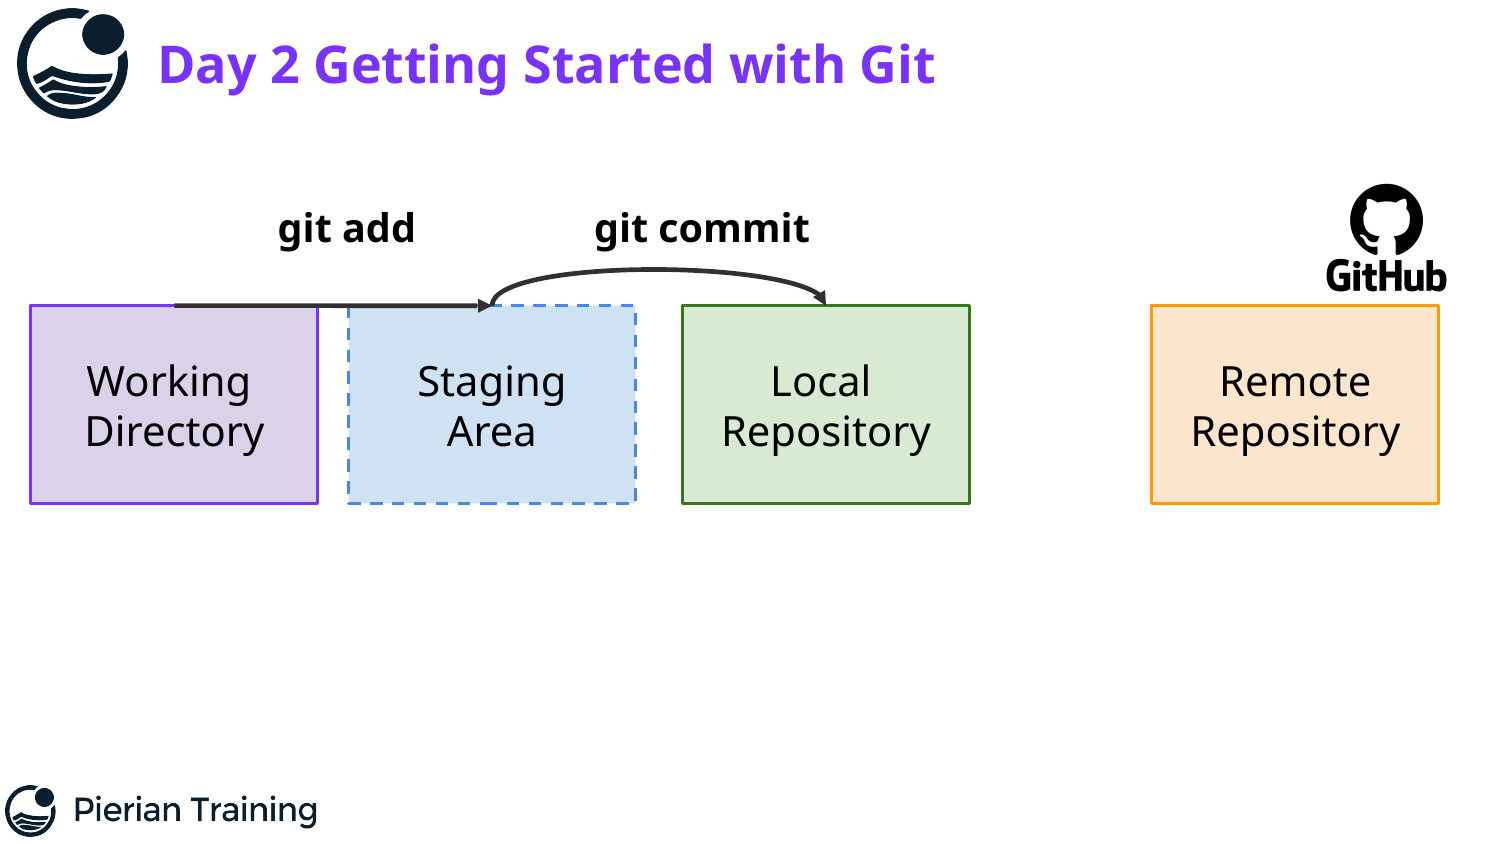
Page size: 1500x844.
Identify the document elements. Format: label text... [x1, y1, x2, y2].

text_box git add [338, 188, 450, 266]
text_box Working Directory [30, 305, 318, 504]
text_box git add [244, 188, 328, 266]
picture [16, 8, 128, 120]
text_box git commit [664, 188, 850, 266]
picture [4, 785, 318, 837]
text_box Staging Area [348, 305, 636, 504]
text_box Remote Repository [1151, 305, 1439, 504]
text_box Local Repository [682, 305, 970, 504]
text_box git commit [554, 188, 654, 266]
text_box Day 2 Getting Started with Git [142, 16, 1239, 110]
picture [1288, 182, 1485, 294]
